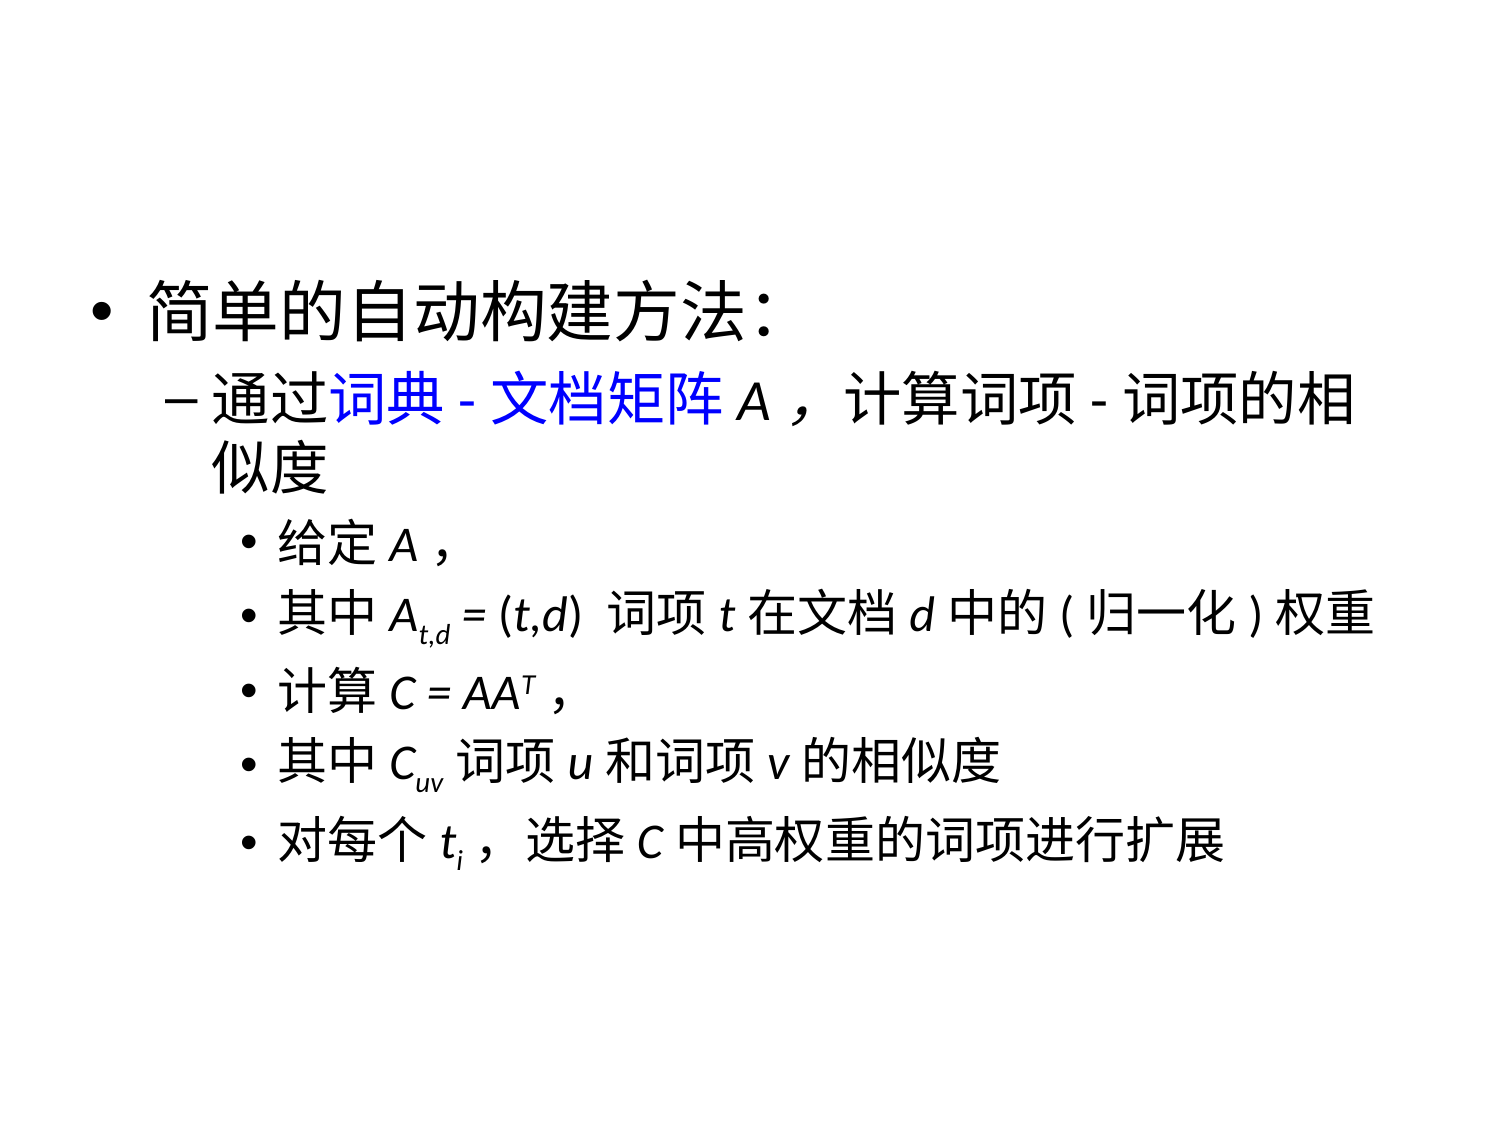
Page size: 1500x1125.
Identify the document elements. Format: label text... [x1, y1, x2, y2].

list 简单的自动构建方法： 通过词典-文档矩阵A，计算词项-词项的相似度 给定A， 其中At,d = (t,d) 词项t在文档d中的(归一化)权重 计算C = AAT， 其中Cuv词项u和词项v的相似度 对每个ti，选择C中高权重的词项进行扩展 [75, 262, 1425, 1005]
